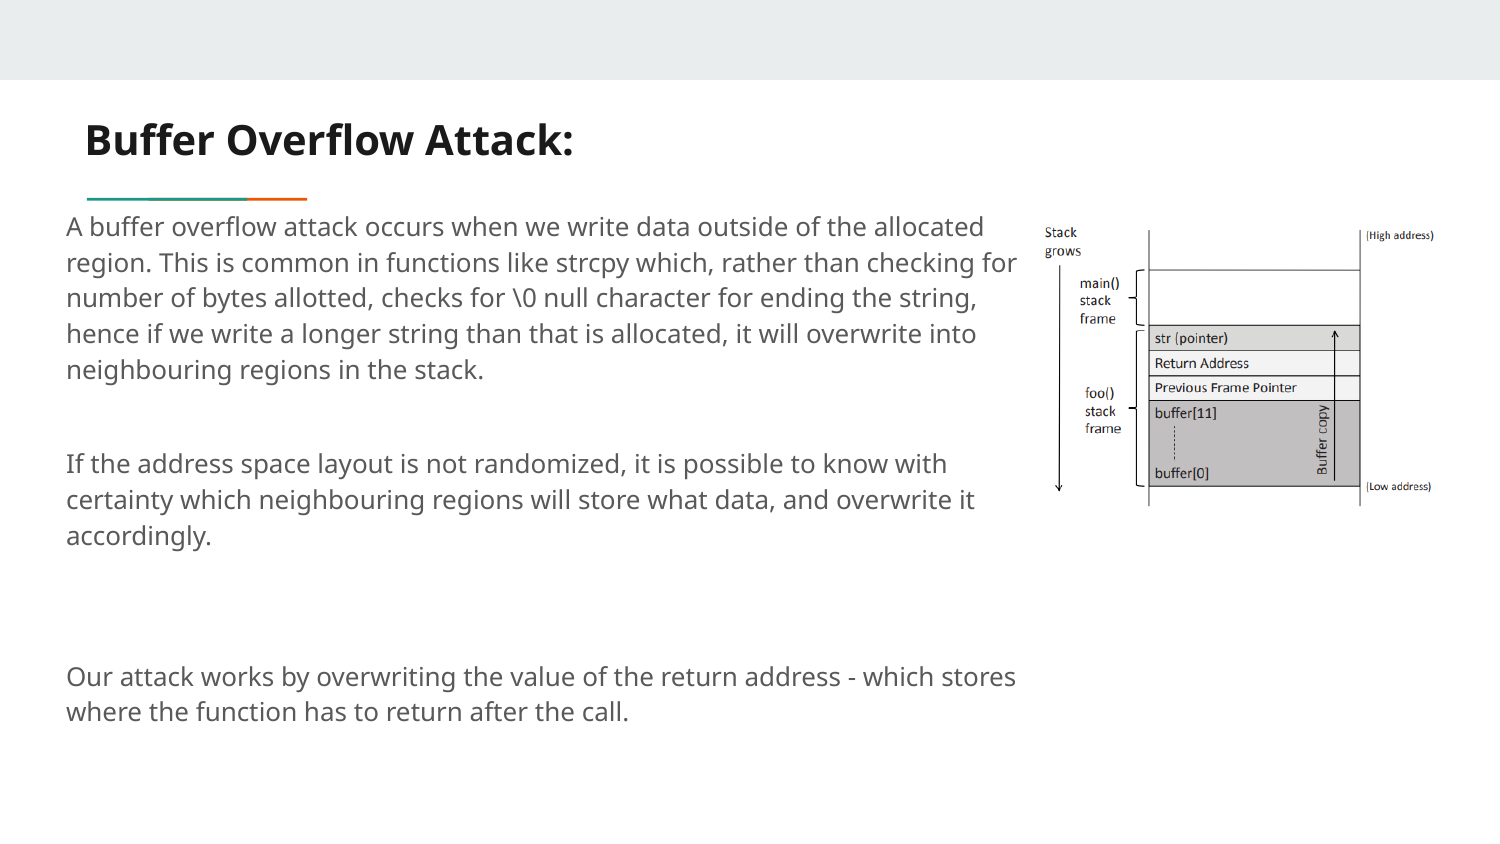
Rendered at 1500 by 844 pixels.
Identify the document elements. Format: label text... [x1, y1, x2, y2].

list A buffer overflow attack occurs when we write data outside of the allocated region. This is common in functions like strcpy which, rather than checking for number of bytes allotted, checks for \0 null character for ending the string, hence if we write a longer string than that is allocated, it will overwrite into neighbouring regions in the stack. If the address space layout is not randomized, it is possible to know with certainty which neighbouring regions will store what data, and overwrite it accordingly. Our attack works by overwriting the value of the return address - which stores where the function has to return after the call. [51, 190, 1046, 751]
picture [1026, 213, 1450, 515]
title Buffer Overflow Attack: [69, 91, 1331, 179]
